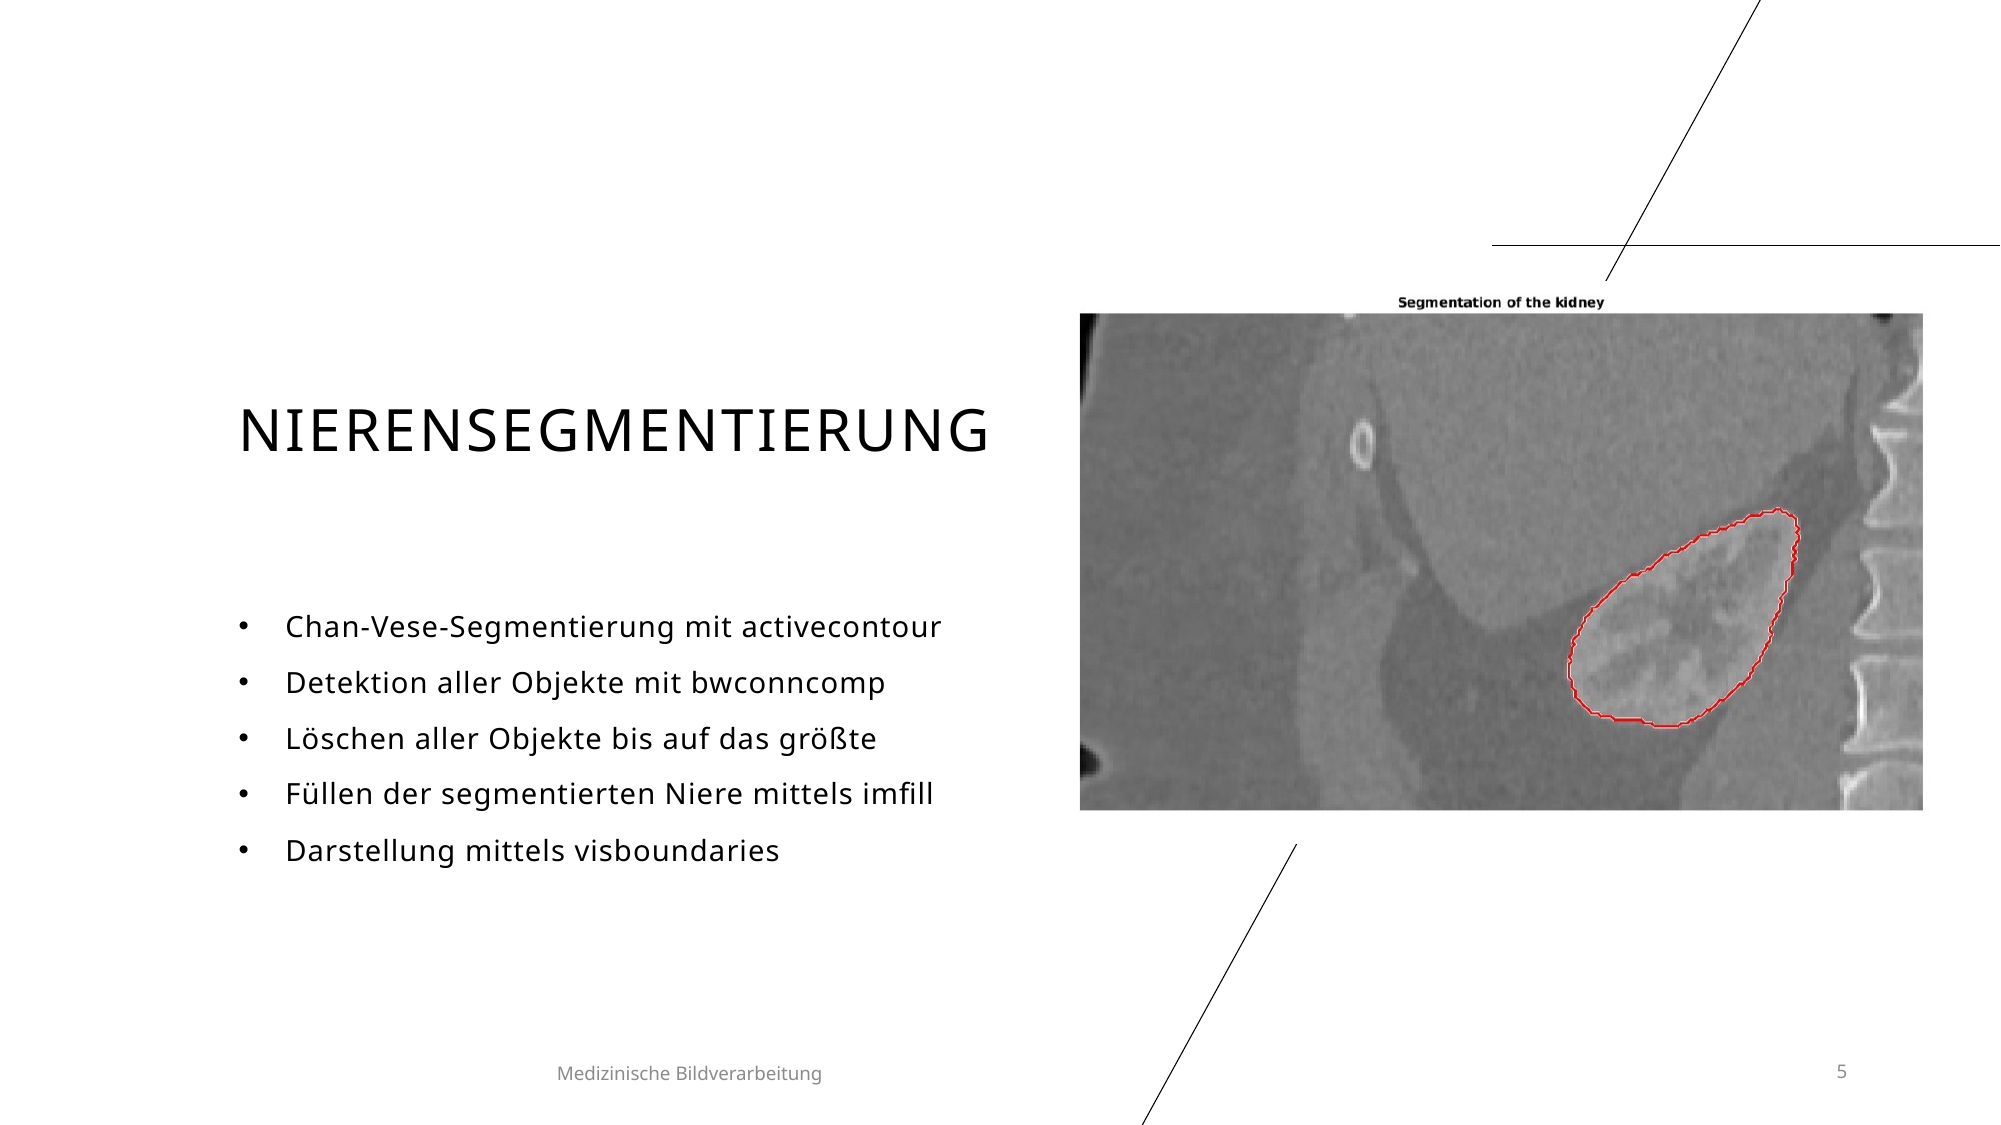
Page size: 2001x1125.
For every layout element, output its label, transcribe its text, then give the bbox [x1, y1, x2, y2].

footer Medizinische Bildverarbeitung [404, 1042, 975, 1103]
picture [999, 281, 2000, 844]
title Nierensegmentierung [223, 274, 1062, 472]
list Chan-Vese-Segmentierung mit activecontour Detektion aller Objekte mit bwconncomp Löschen aller Objekte bis auf das größte Füllen der segmentierten Niere mittels imfill Darstellung mittels visboundaries [223, 600, 1062, 1043]
slide_number 5 [1412, 1042, 1863, 1103]
